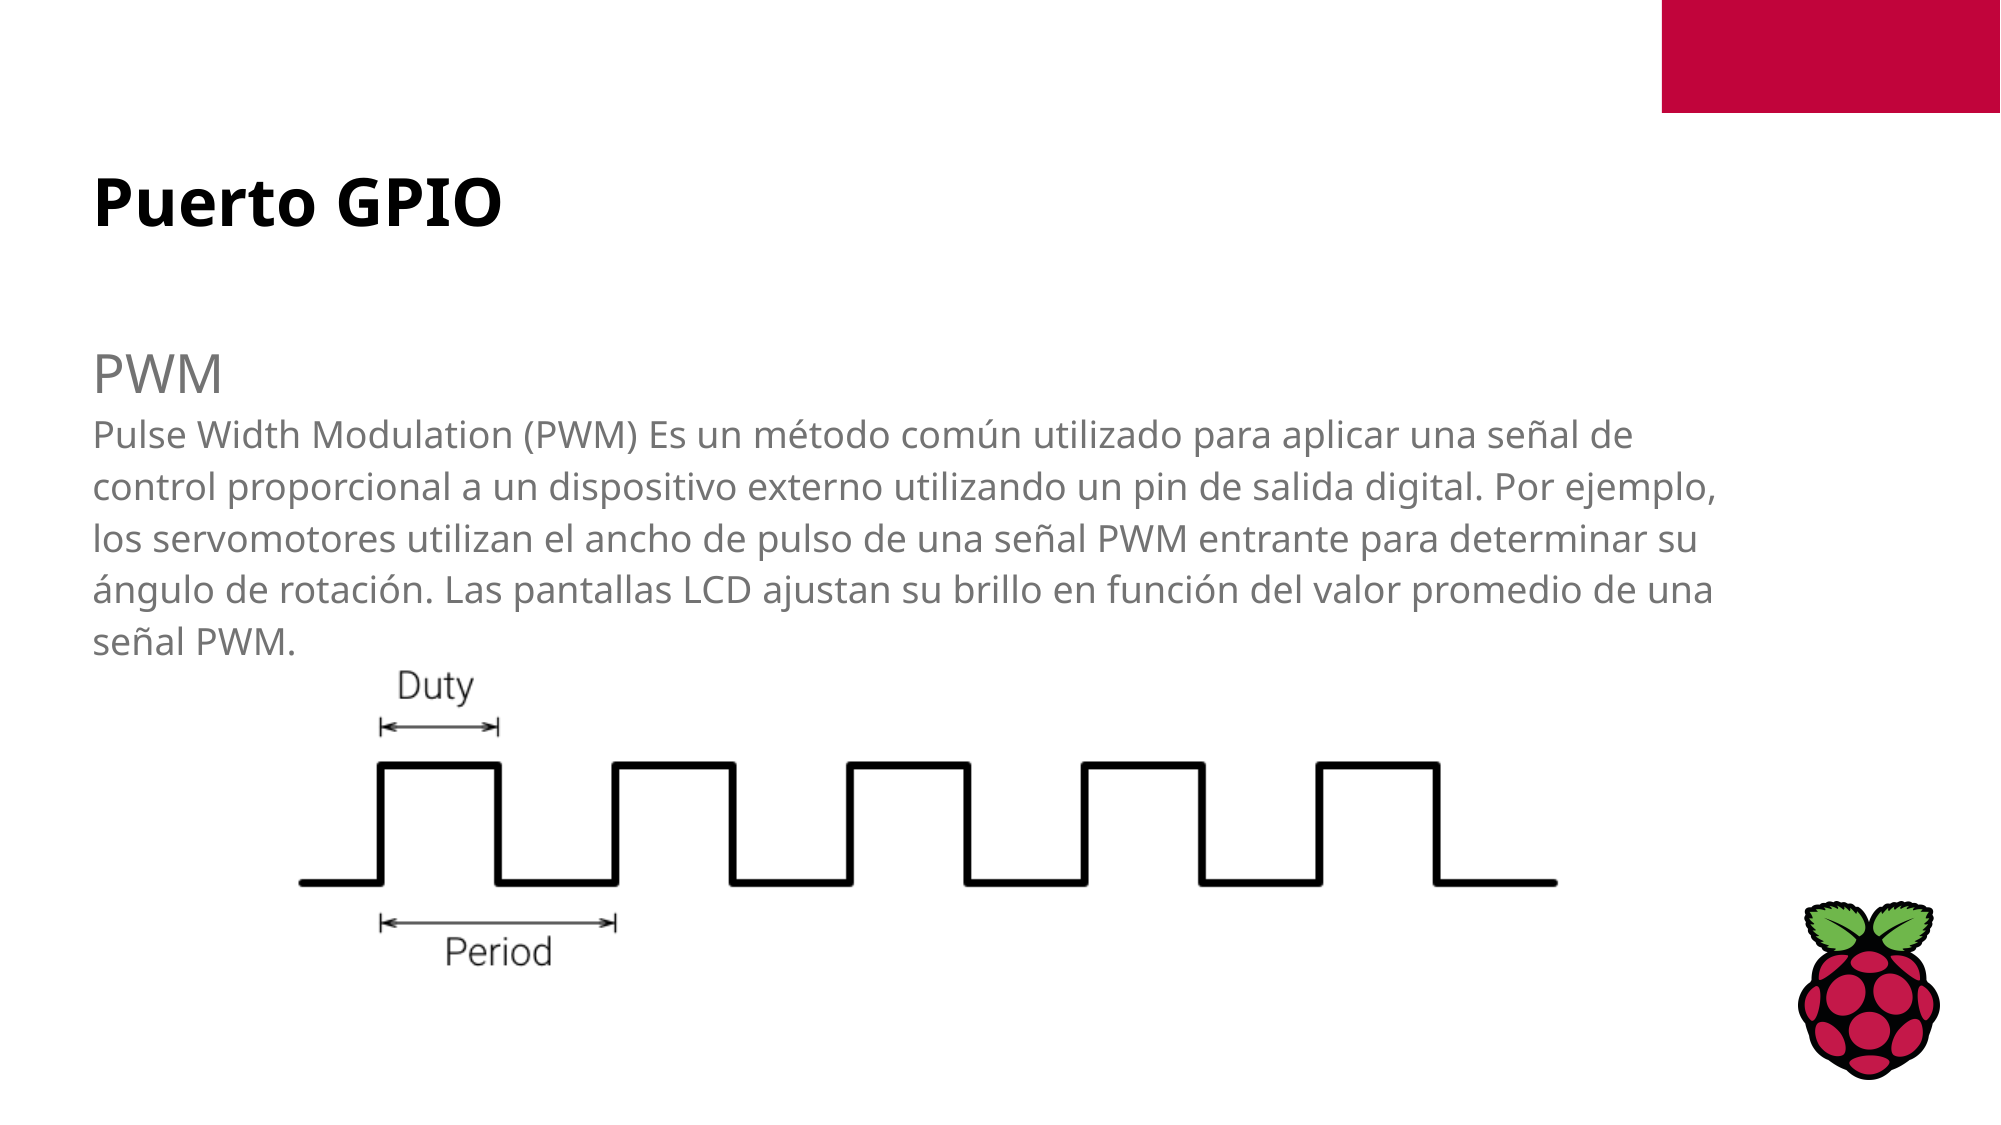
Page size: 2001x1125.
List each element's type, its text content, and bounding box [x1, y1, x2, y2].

picture [1797, 900, 1940, 1080]
text_box PWM Pulse Width Modulation (PWM) Es un método común utilizado para aplicar una señal de control proporcional a un dispositivo externo utilizando un pin de salida digital. Por ejemplo, los servomotores utilizan el ancho de pulso de una señal PWM entrante para determinar su ángulo de rotación. Las pantallas LCD ajustan su brillo en función del valor promedio de una señal PWM. [77, 314, 1780, 760]
picture [291, 641, 1566, 997]
text_box Puerto GPIO [77, 129, 1427, 256]
text_box [1661, 0, 2000, 113]
